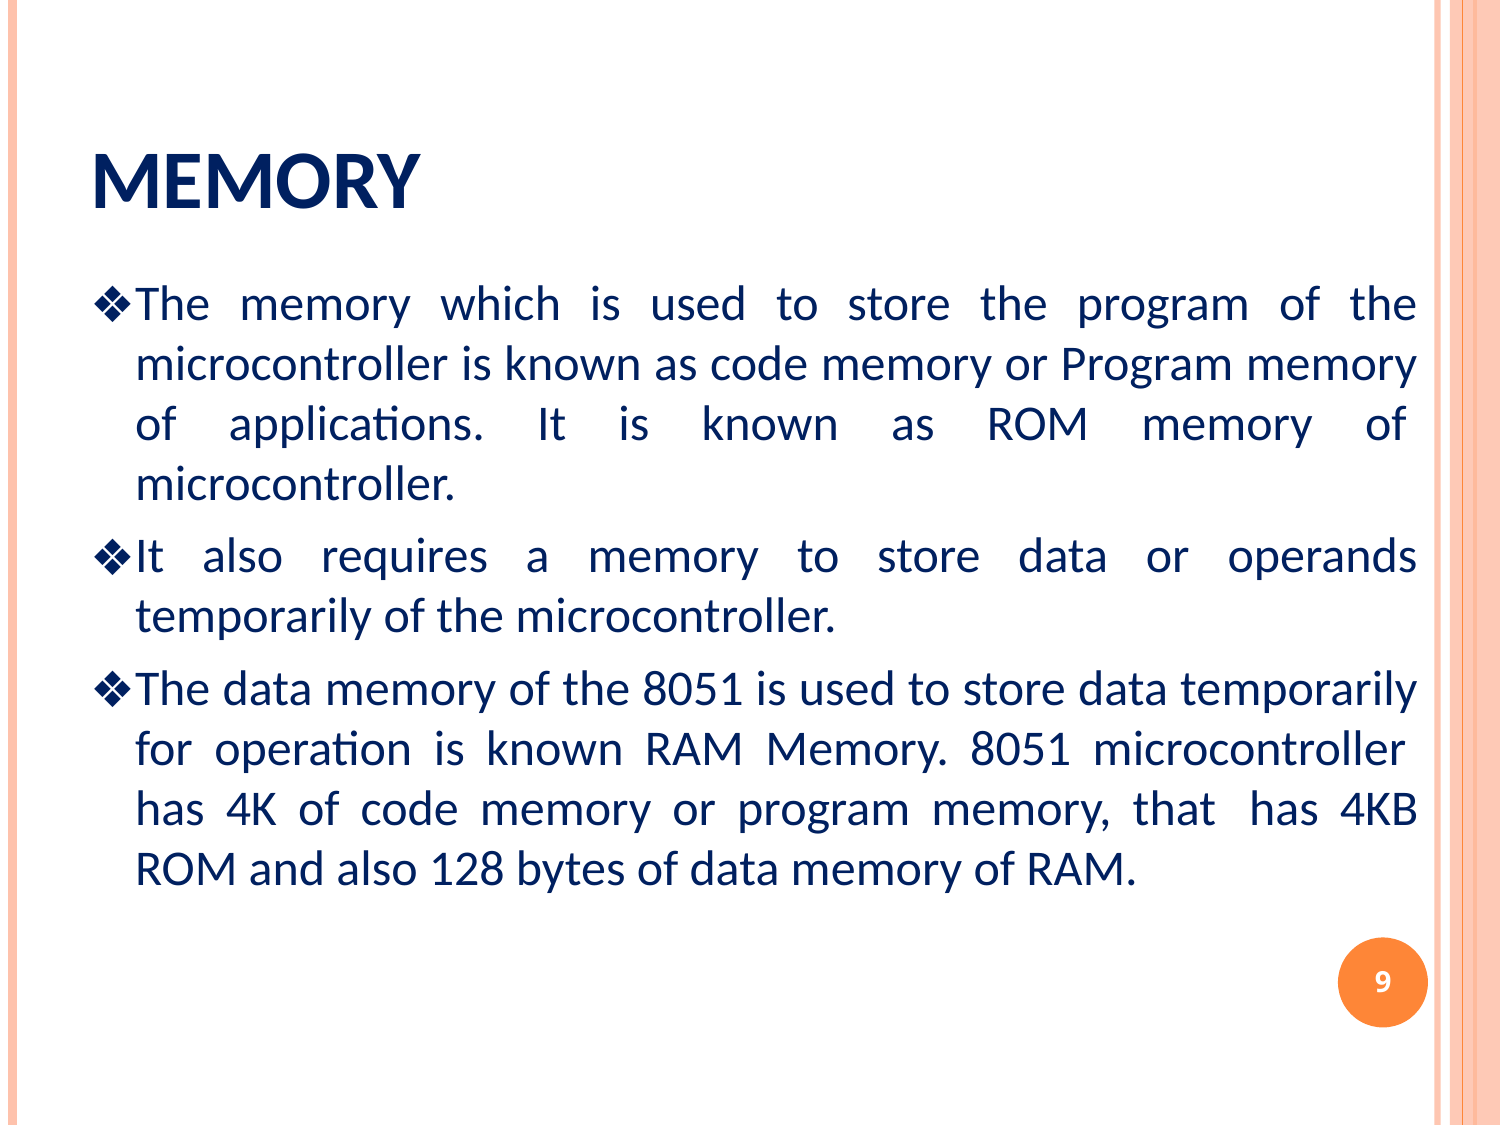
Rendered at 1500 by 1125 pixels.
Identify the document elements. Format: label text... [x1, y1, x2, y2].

list The memory which is used to store the program of the microcontroller is known as code memory or Program memory of applications. It is known as ROM memory of microcontroller. It also requires a memory to store data or operands temporarily of the microcontroller. The data memory of the 8051 is used to store data temporarily for operation is known RAM Memory. 8051 microcontroller has 4K of code memory or program memory, that has 4KB ROM and also 128 bytes of data memory of RAM. [75, 262, 1434, 1062]
title Memory [75, 45, 1300, 233]
slide_number ‹#› [1333, 940, 1434, 1027]
